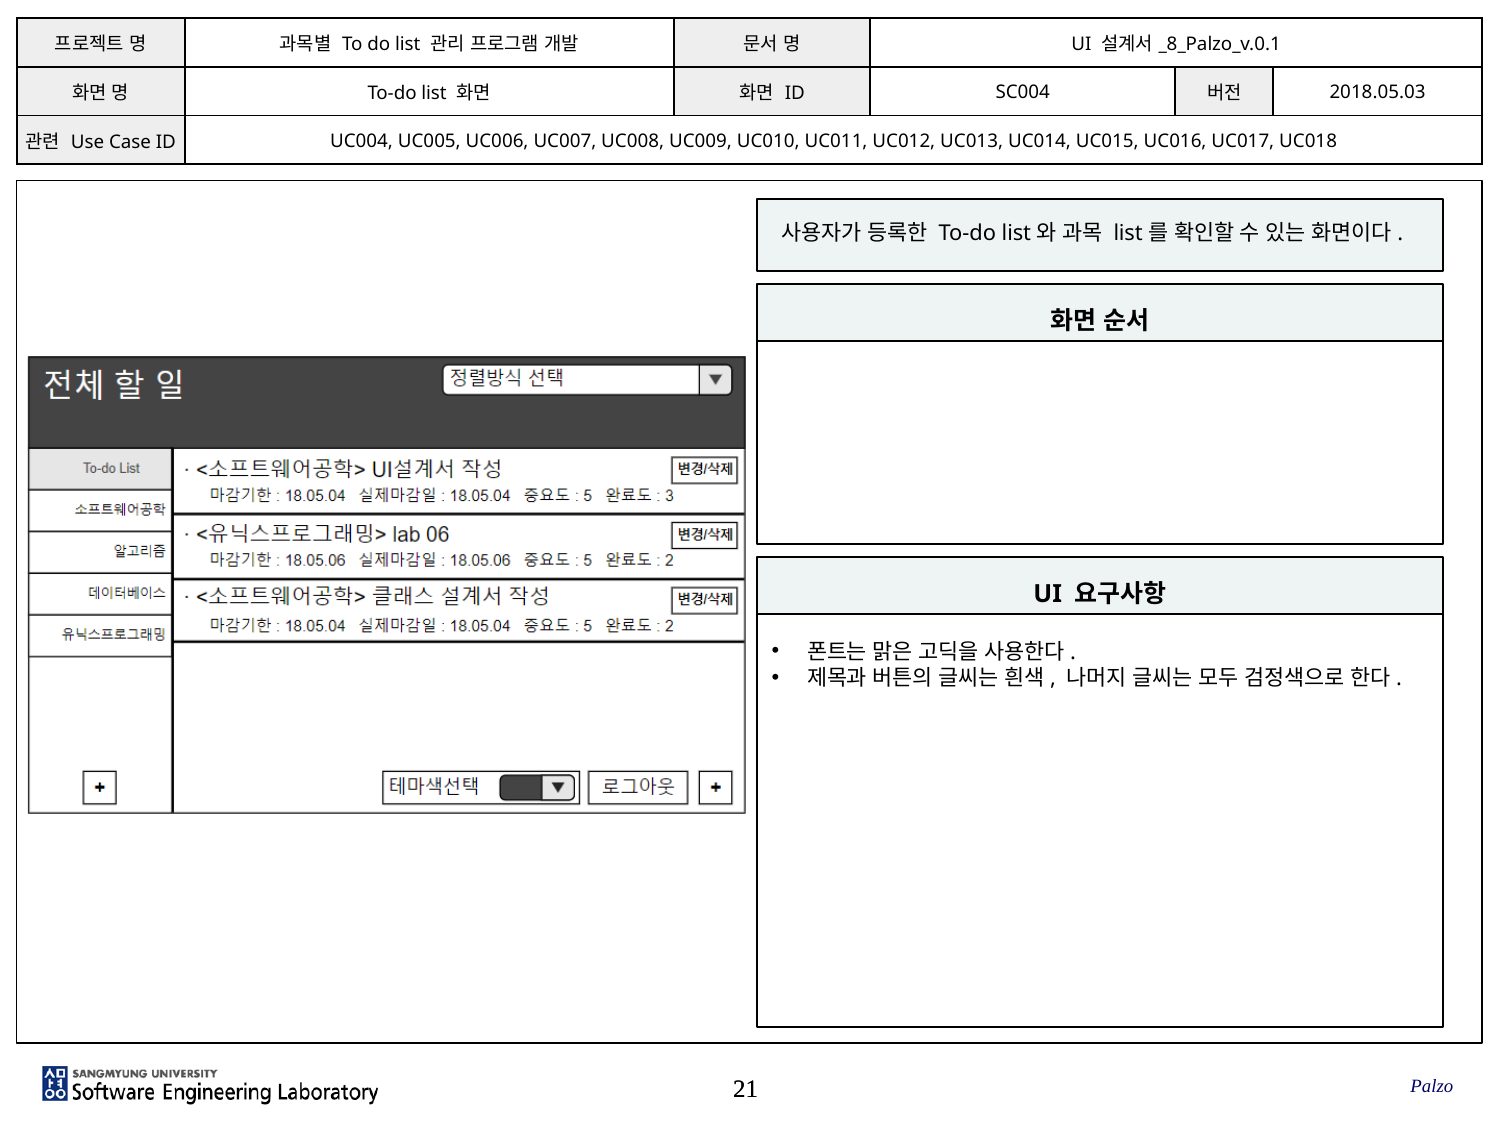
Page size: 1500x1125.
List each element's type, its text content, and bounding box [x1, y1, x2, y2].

table_cell 관련 Use Case ID [18, 116, 184, 163]
table_cell 화면 명 [18, 68, 184, 115]
table_cell To-do list 화면 [186, 68, 673, 115]
picture [23, 350, 752, 820]
table_cell 버전 [1176, 68, 1272, 115]
table_cell UC004, UC005, UC006, UC007, UC008, UC009, UC010, UC011, UC012, UC013, UC014, UC015, UC016, UC017, UC018 [186, 116, 1481, 163]
table_header UI 설계서_8_Palzo_v.0.1 [871, 19, 1481, 66]
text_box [756, 556, 1444, 1028]
picture [42, 1066, 382, 1106]
text_box 사용자가 등록한 To-do list와 과목 list를 확인할 수 있는 화면이다. [756, 198, 1444, 271]
table_header 문서 명 [675, 19, 869, 66]
table_header 프로젝트 명 [18, 19, 184, 66]
table_cell 2018.05.03 [1274, 68, 1481, 115]
footer Palzo [994, 1060, 1454, 1110]
table_cell SC004 [871, 68, 1174, 115]
table_header 과목별 To do list 관리 프로그램 개발 [186, 19, 673, 66]
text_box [756, 283, 1444, 544]
table_cell 화면 ID [675, 68, 869, 115]
